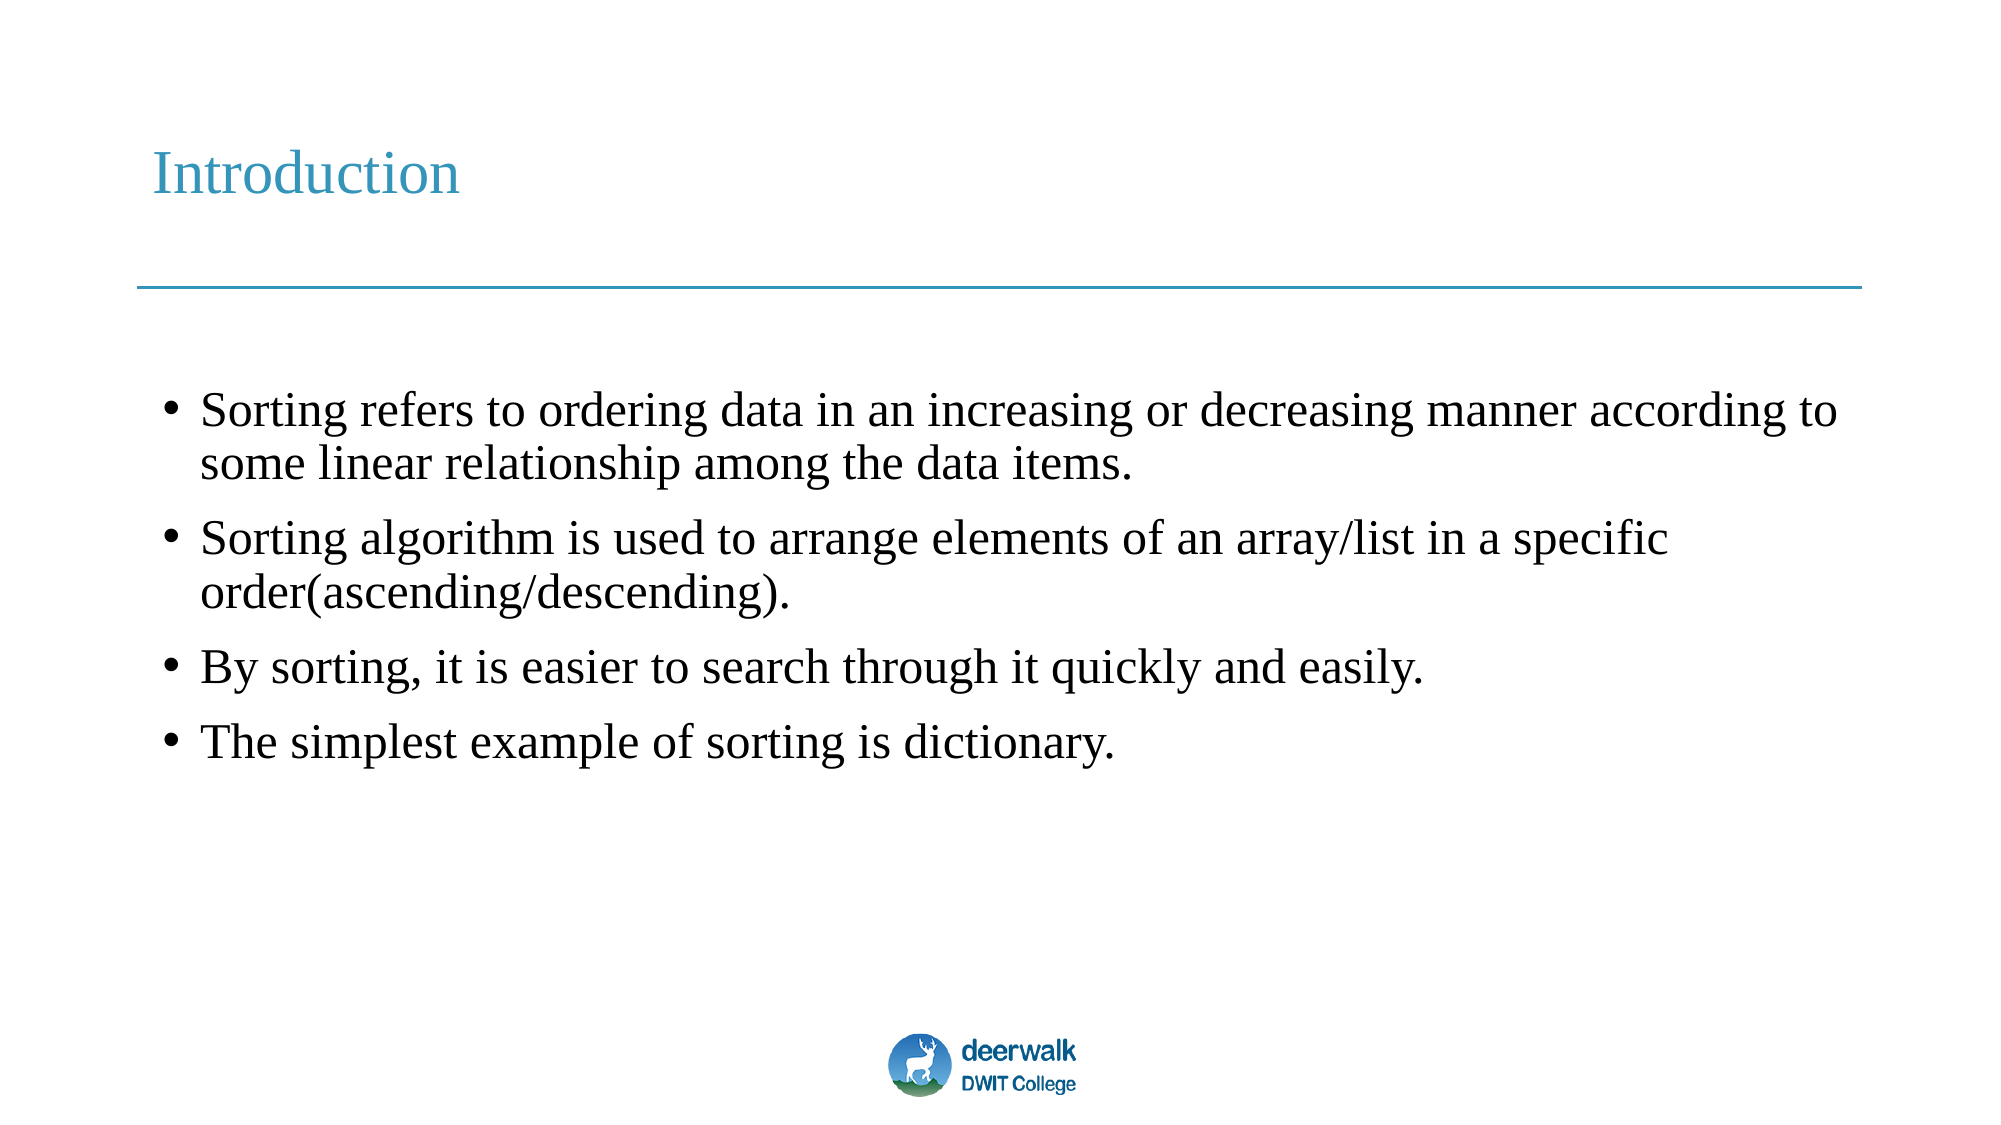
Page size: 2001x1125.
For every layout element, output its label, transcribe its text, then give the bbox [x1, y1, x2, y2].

picture [873, 1013, 1103, 1120]
list Sorting refers to ordering data in an increasing or decreasing manner according to some linear relationship among the data items. Sorting algorithm is used to arrange elements of an array/list in a specific order(ascending/descending). By sorting, it is easier to search through it quickly and easily. The simplest example of sorting is dictionary. [147, 304, 1863, 943]
title Introduction [137, 64, 1863, 283]
